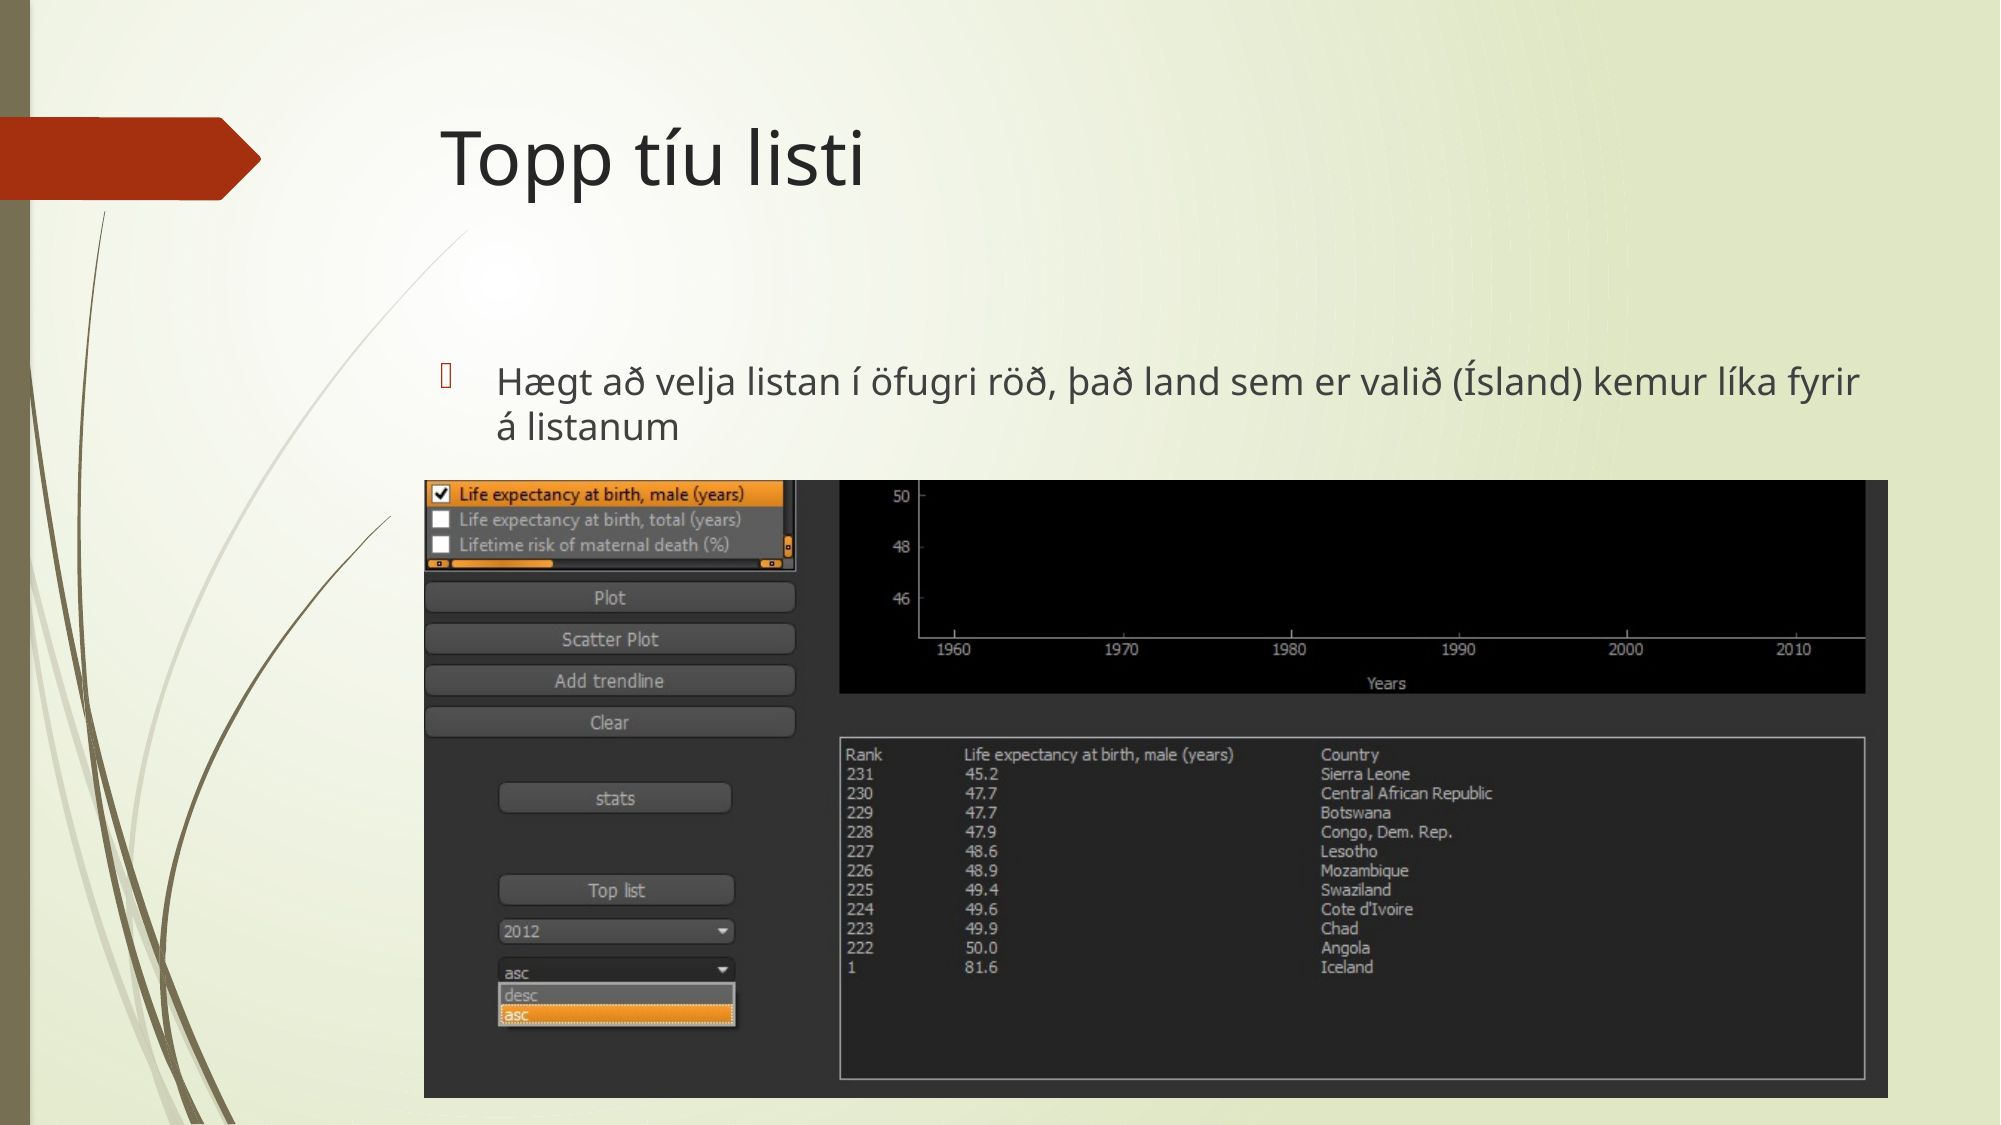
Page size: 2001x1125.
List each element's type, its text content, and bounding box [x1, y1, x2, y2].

text_box Hægt að velja listan í öfugri röð, það land sem er valið (Ísland) kemur líka fyrir á listanum [424, 350, 1888, 479]
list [424, 479, 1888, 1098]
title Topp tíu listi [425, 102, 1888, 313]
